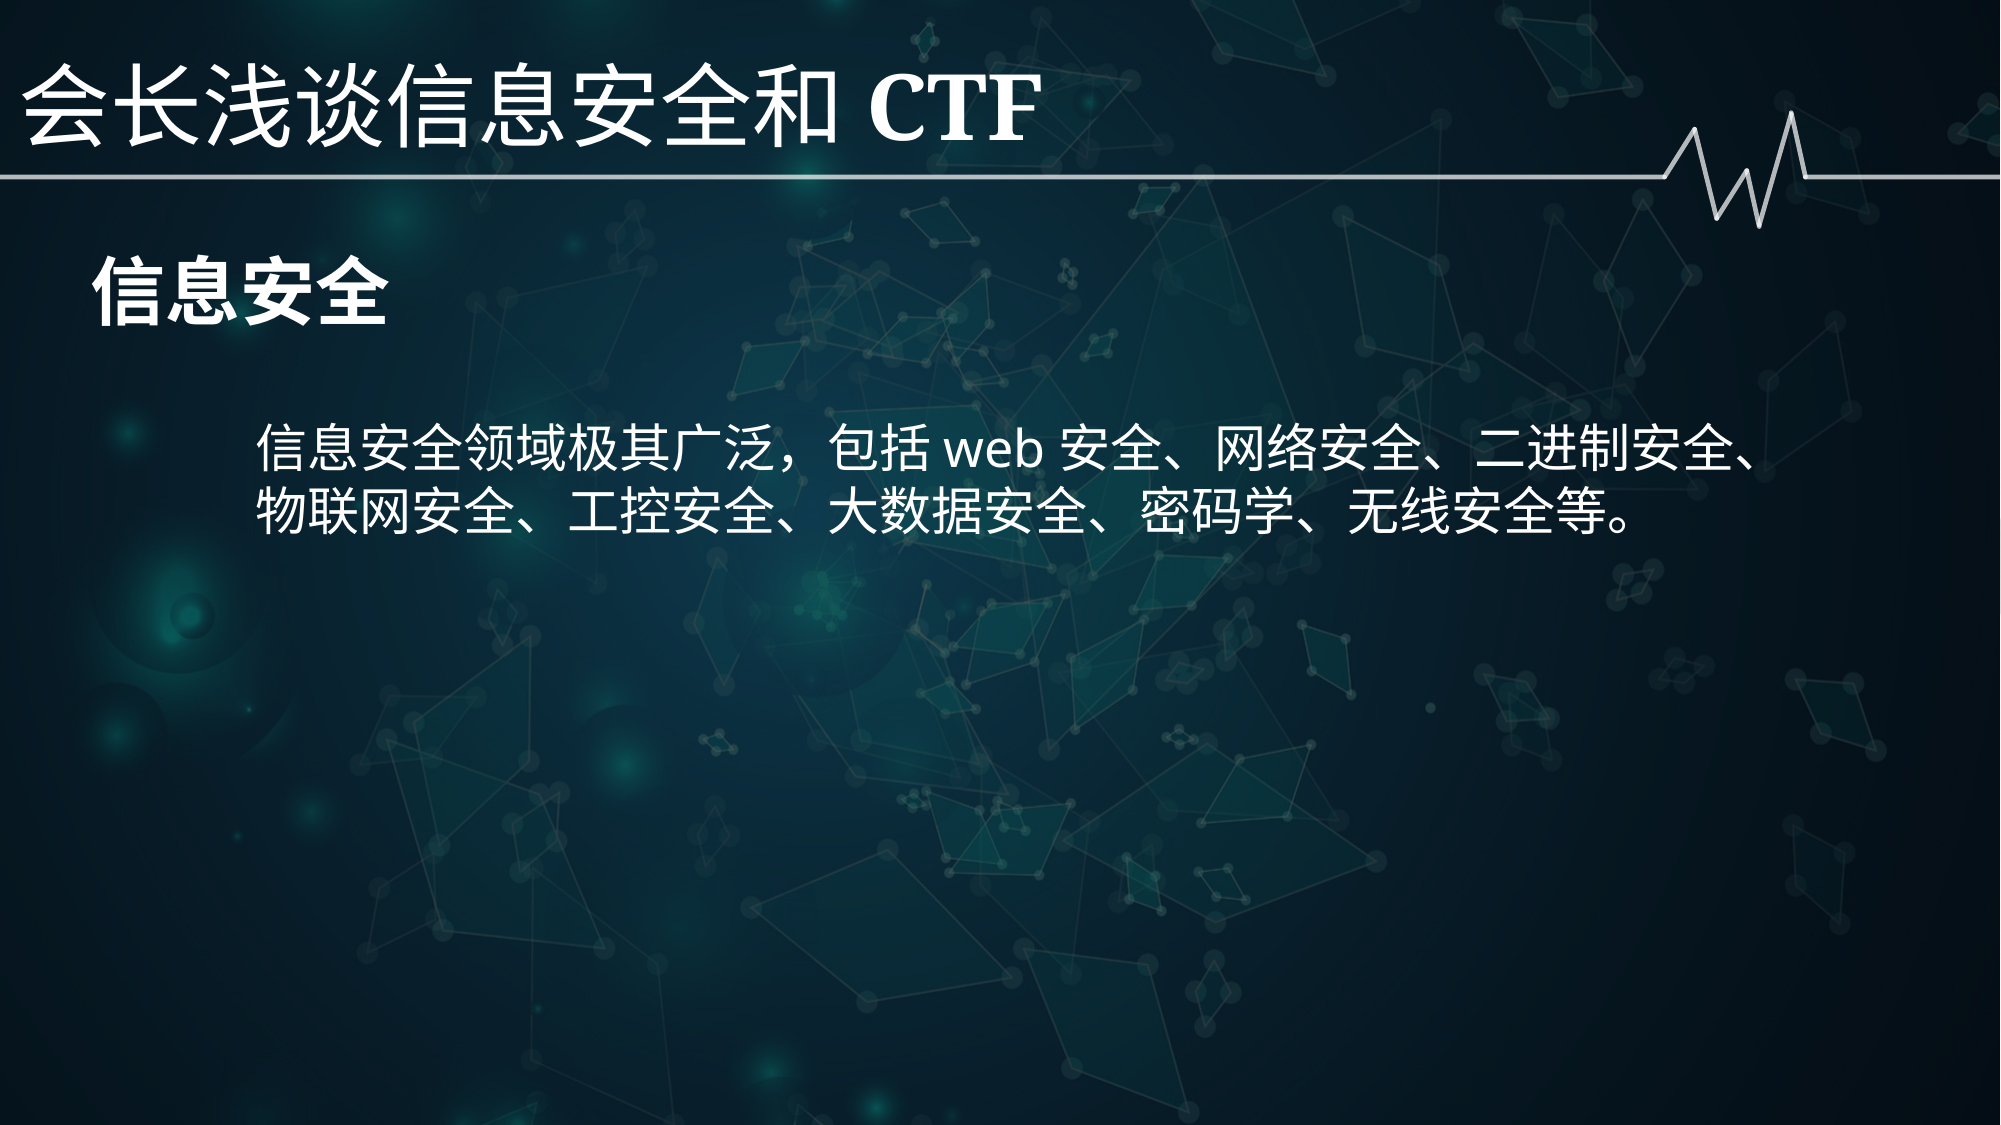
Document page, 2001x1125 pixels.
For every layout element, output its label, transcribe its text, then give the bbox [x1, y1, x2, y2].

picture [0, 0, 2001, 1125]
text_box 会长浅谈信息安全和CTF [0, 40, 1082, 112]
text_box 信息安全 [48, 227, 434, 343]
text_box 信息安全领域极其广泛，包括web安全、网络安全、二进制安全、物联网安全、工控安全、大数据安全、密码学、无线安全等。 [240, 408, 1806, 548]
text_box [0, 112, 2000, 227]
